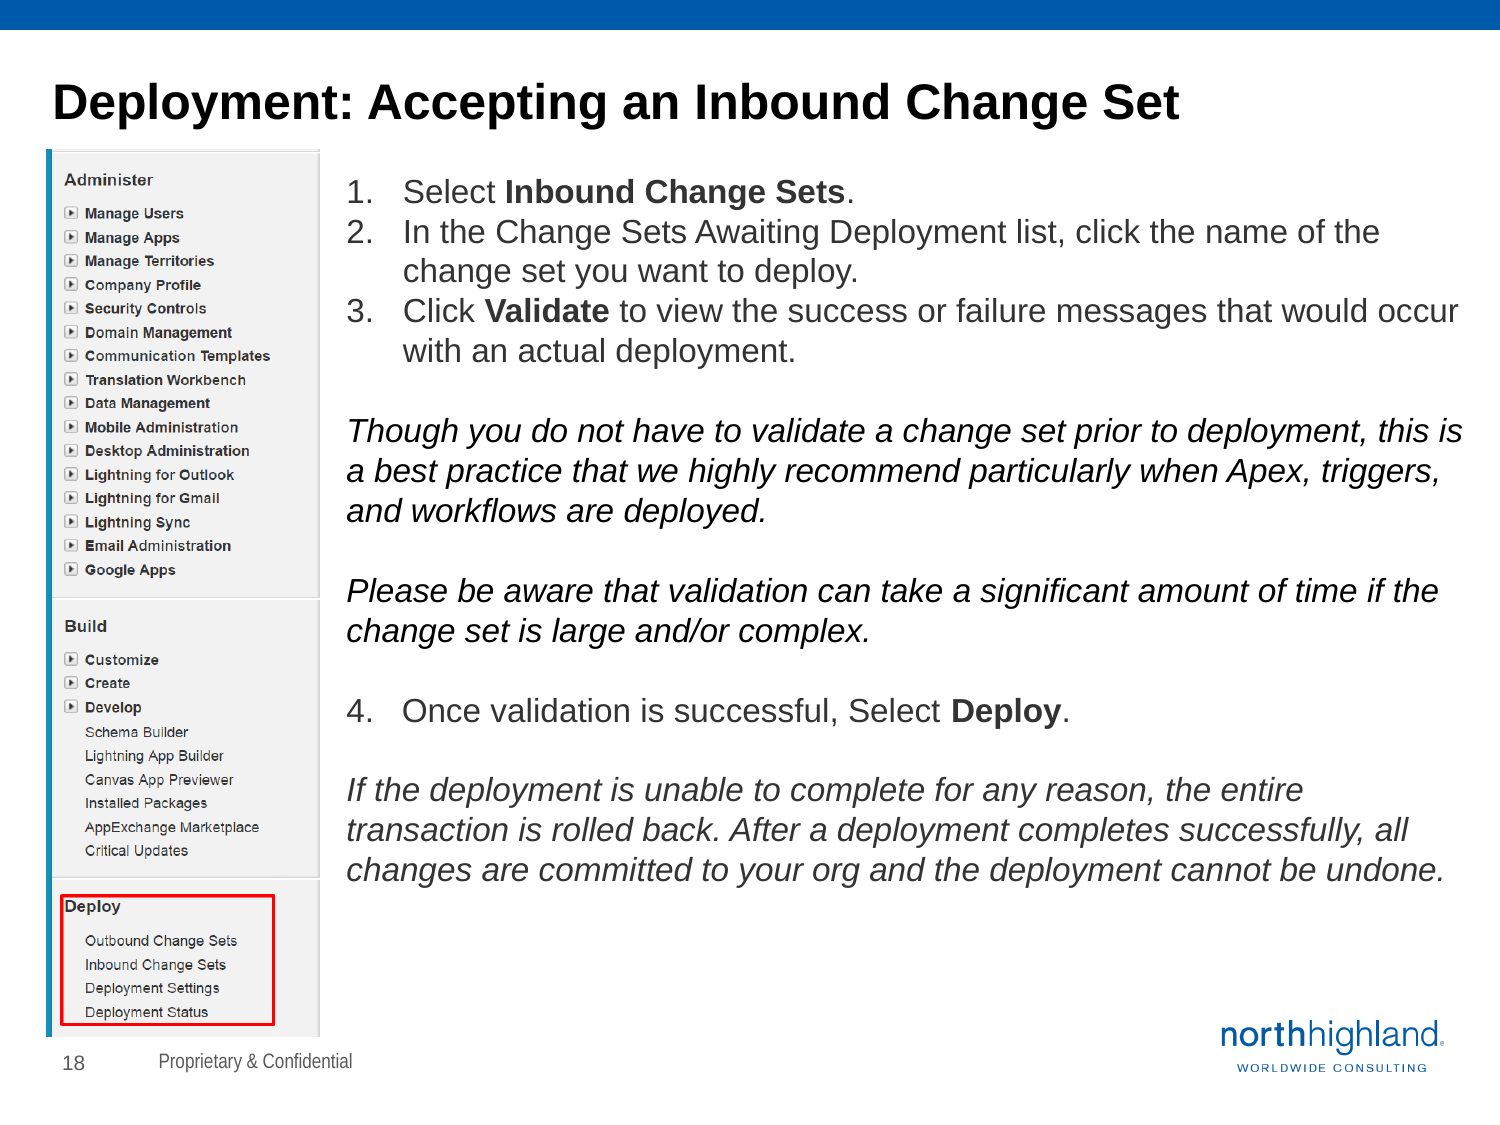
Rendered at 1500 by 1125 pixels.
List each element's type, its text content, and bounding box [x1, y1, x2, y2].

text_box Select Inbound Change Sets. In the Change Sets Awaiting Deployment list, click the name of the change set you want to deploy. Click Validate to view the success or failure messages that would occur with an actual deployment. Though you do not have to validate a change set prior to deployment, this is a best practice that we highly recommend particularly when Apex, triggers, and workflows are deployed. Please be aware that validation can take a significant amount of time if the change set is large and/or complex. 4. Once validation is successful, Select Deploy. If the deployment is unable to complete for any reason, the entire transaction is rolled back. After a deployment completes successfully, all changes are committed to your org and the deployment cannot be undone. [331, 162, 1488, 936]
text_box Deployment: Accepting an Inbound Change Set [37, 62, 1445, 138]
picture [46, 149, 322, 1037]
